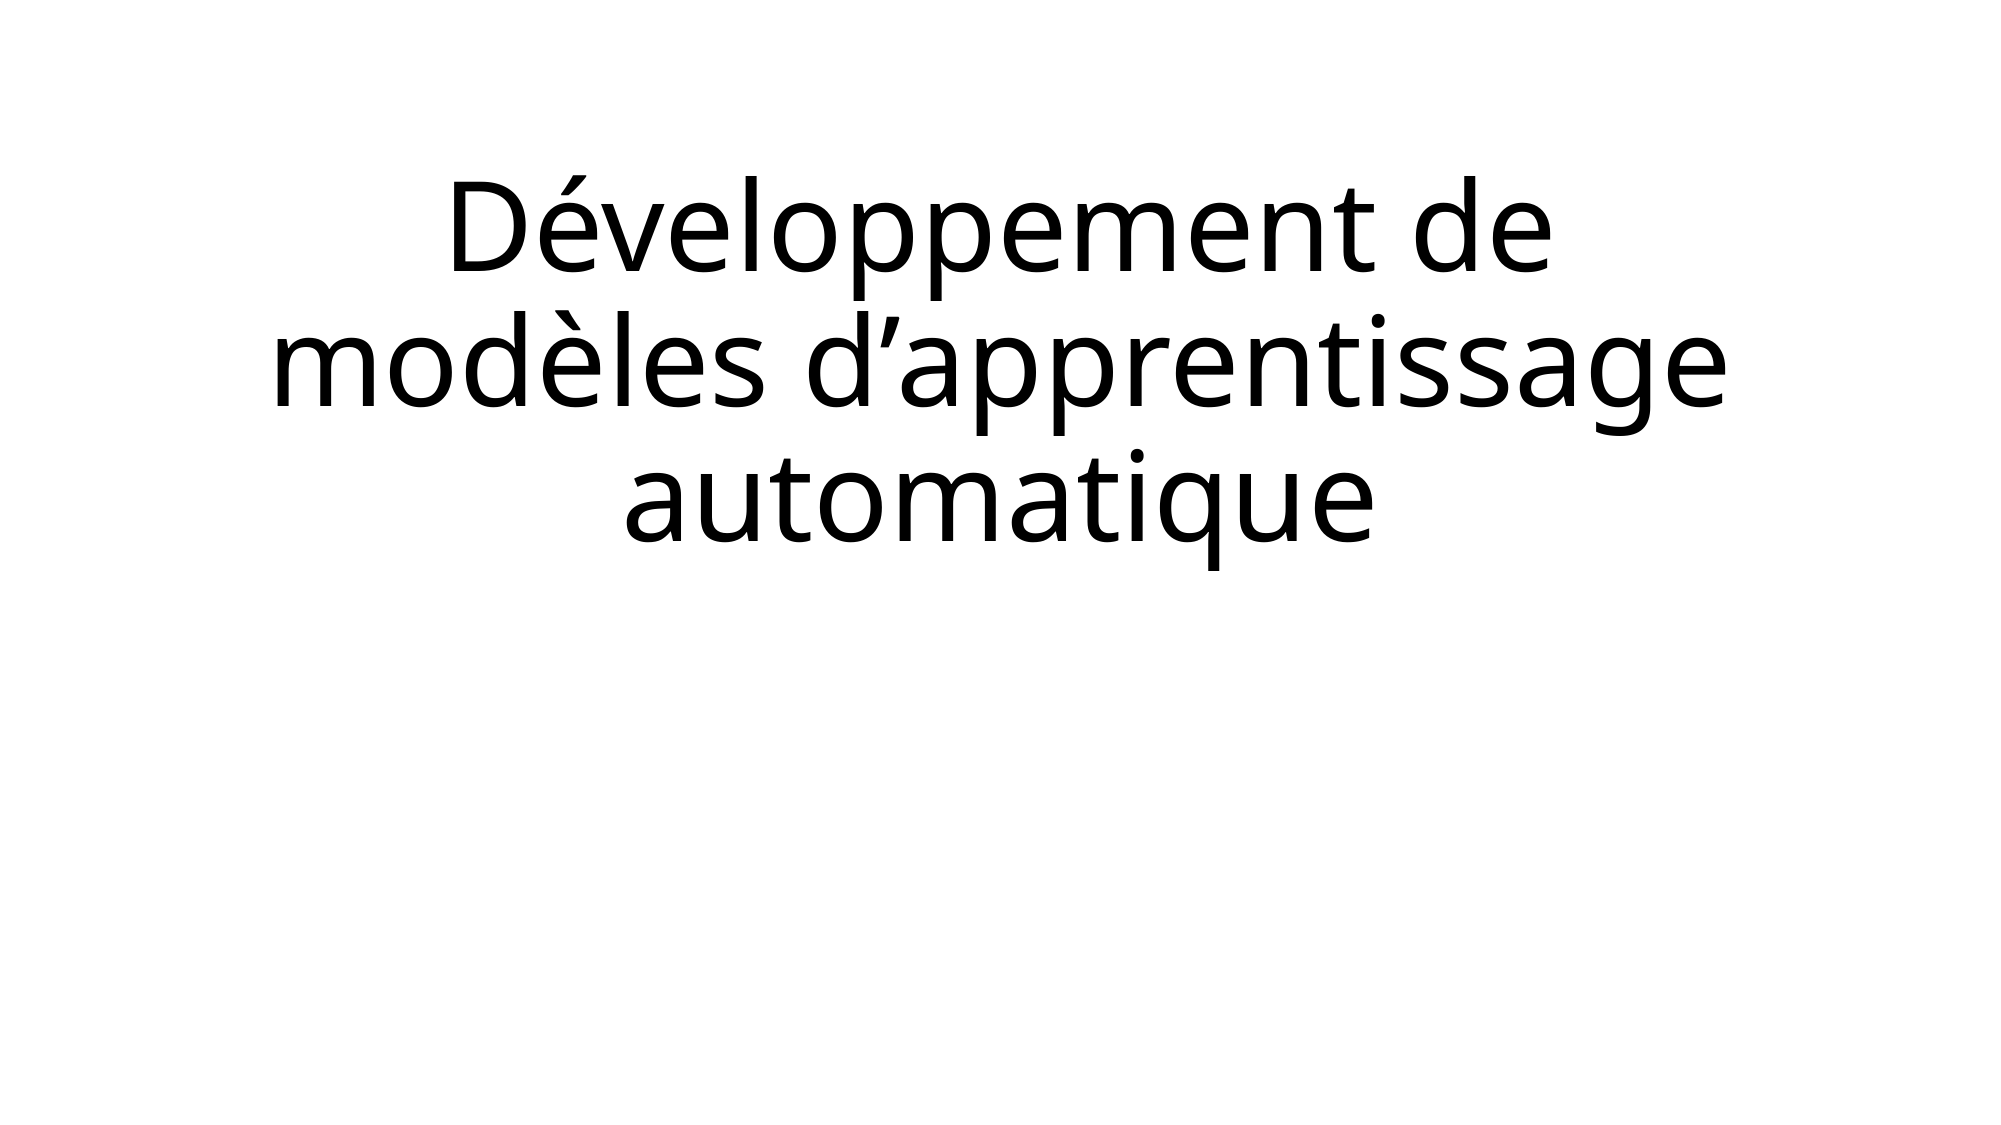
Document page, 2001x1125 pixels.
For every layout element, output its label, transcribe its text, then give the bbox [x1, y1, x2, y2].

title Développement de modèles d’apprentissage automatique [249, 184, 1750, 576]
